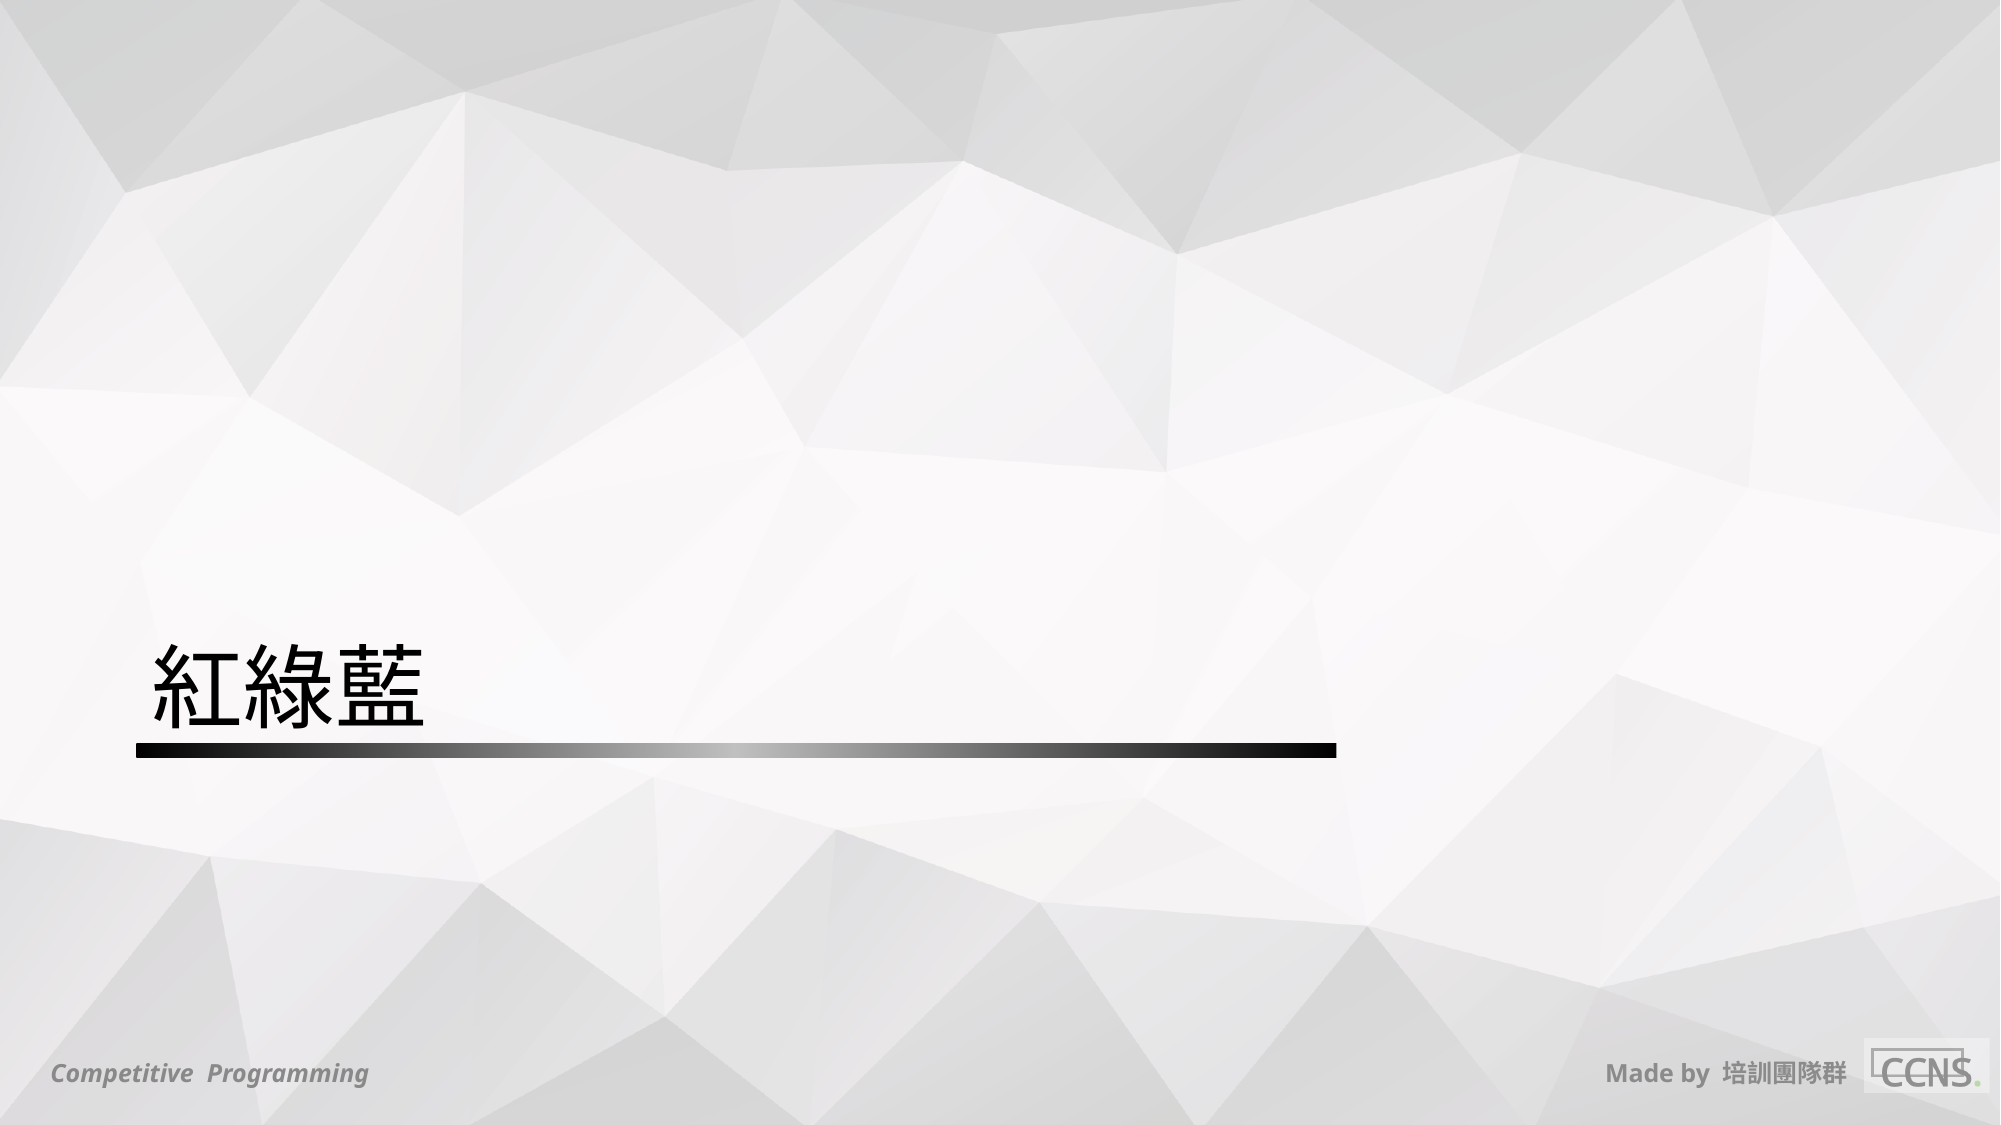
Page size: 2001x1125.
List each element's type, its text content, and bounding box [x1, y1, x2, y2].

picture [0, 0, 2000, 1125]
title 紅綠藍 [136, 280, 1862, 749]
